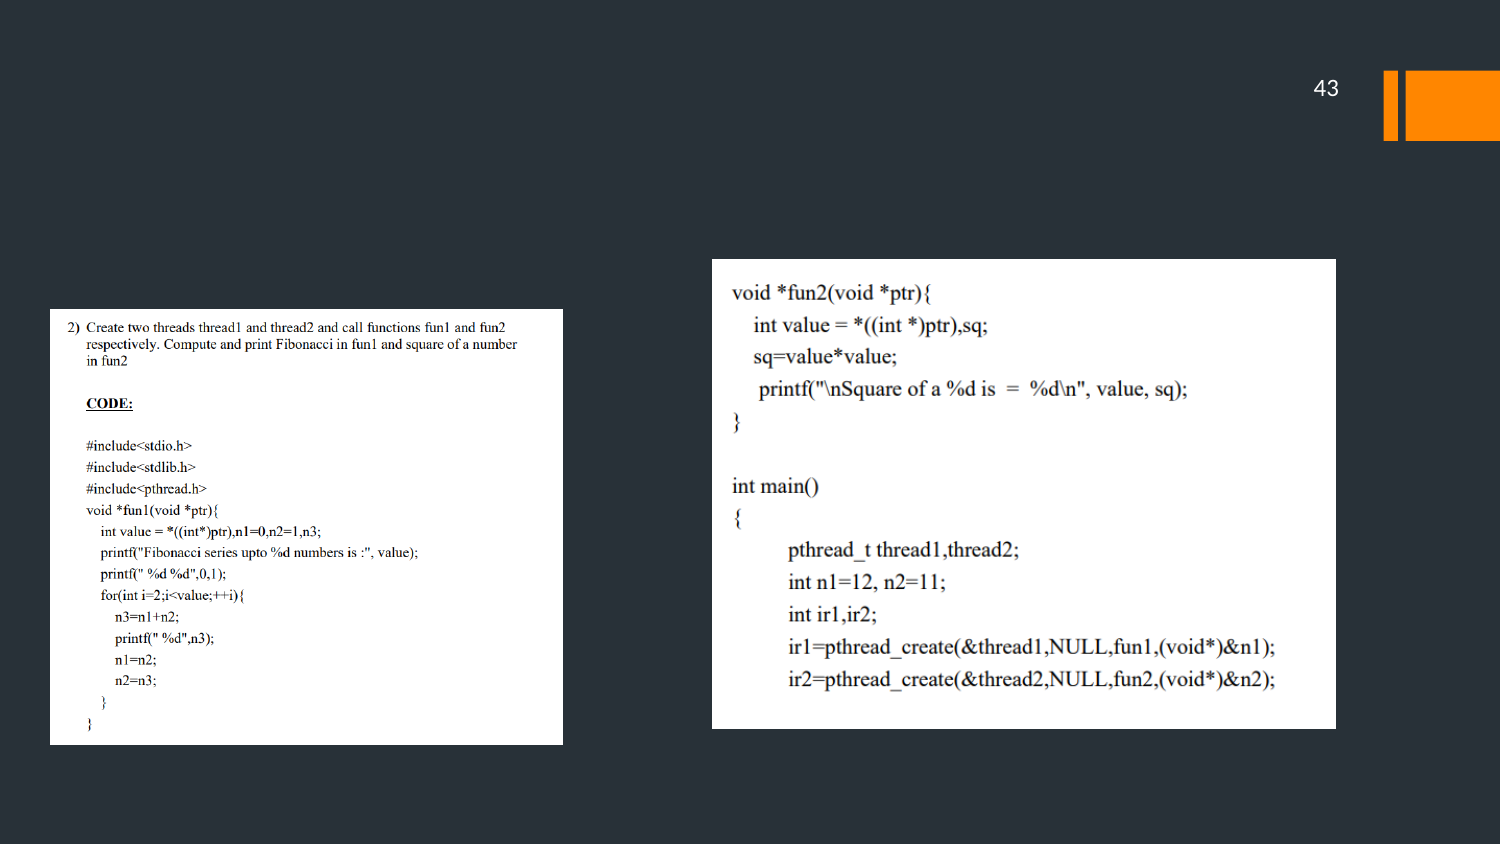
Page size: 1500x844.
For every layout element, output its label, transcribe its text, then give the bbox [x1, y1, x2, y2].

slide_number 43 [1199, 67, 1355, 105]
picture [711, 258, 1336, 729]
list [49, 308, 564, 746]
